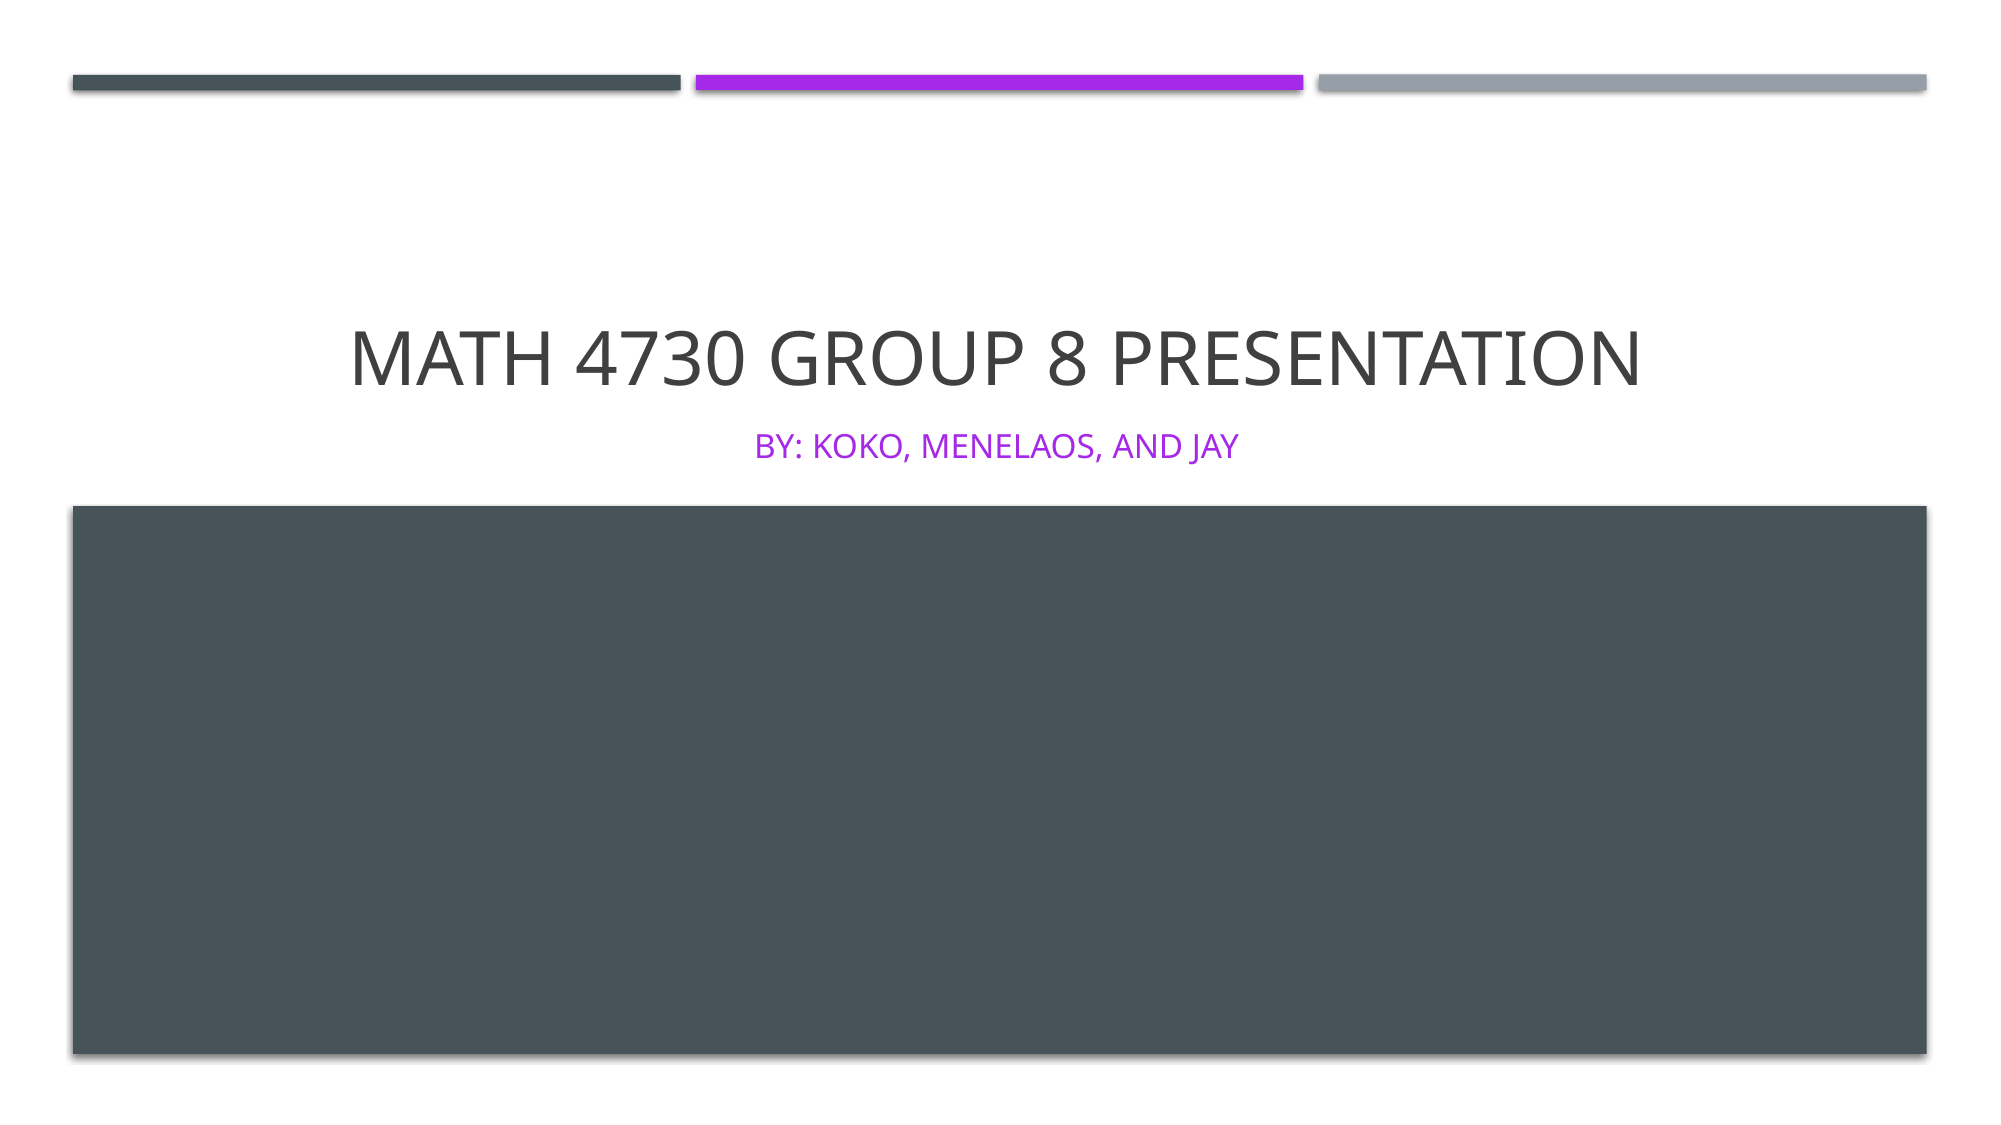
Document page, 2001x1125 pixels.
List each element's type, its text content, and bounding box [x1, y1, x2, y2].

subtitle BY: KOKO, Menelaos, and jay [95, 409, 1899, 507]
title MATH 4730 Group 8 presentation [95, 167, 1899, 409]
